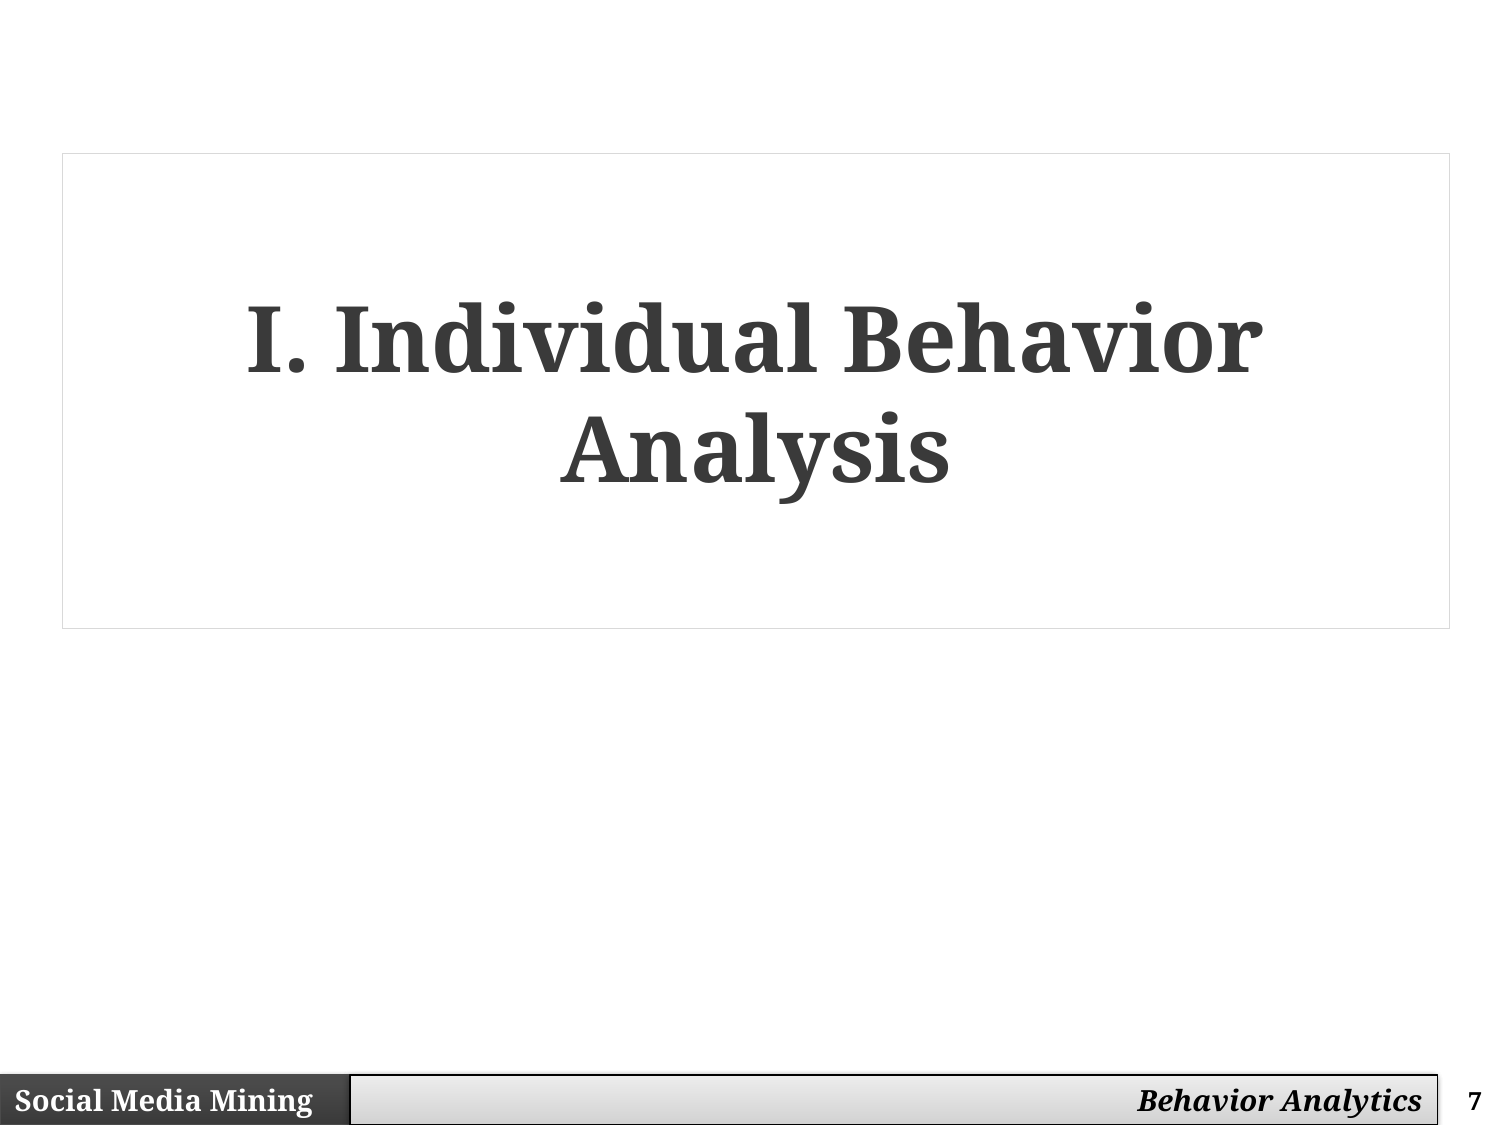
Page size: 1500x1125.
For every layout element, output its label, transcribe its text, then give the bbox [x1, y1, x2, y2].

title I. Individual Behavior Analysis [62, 153, 1450, 629]
